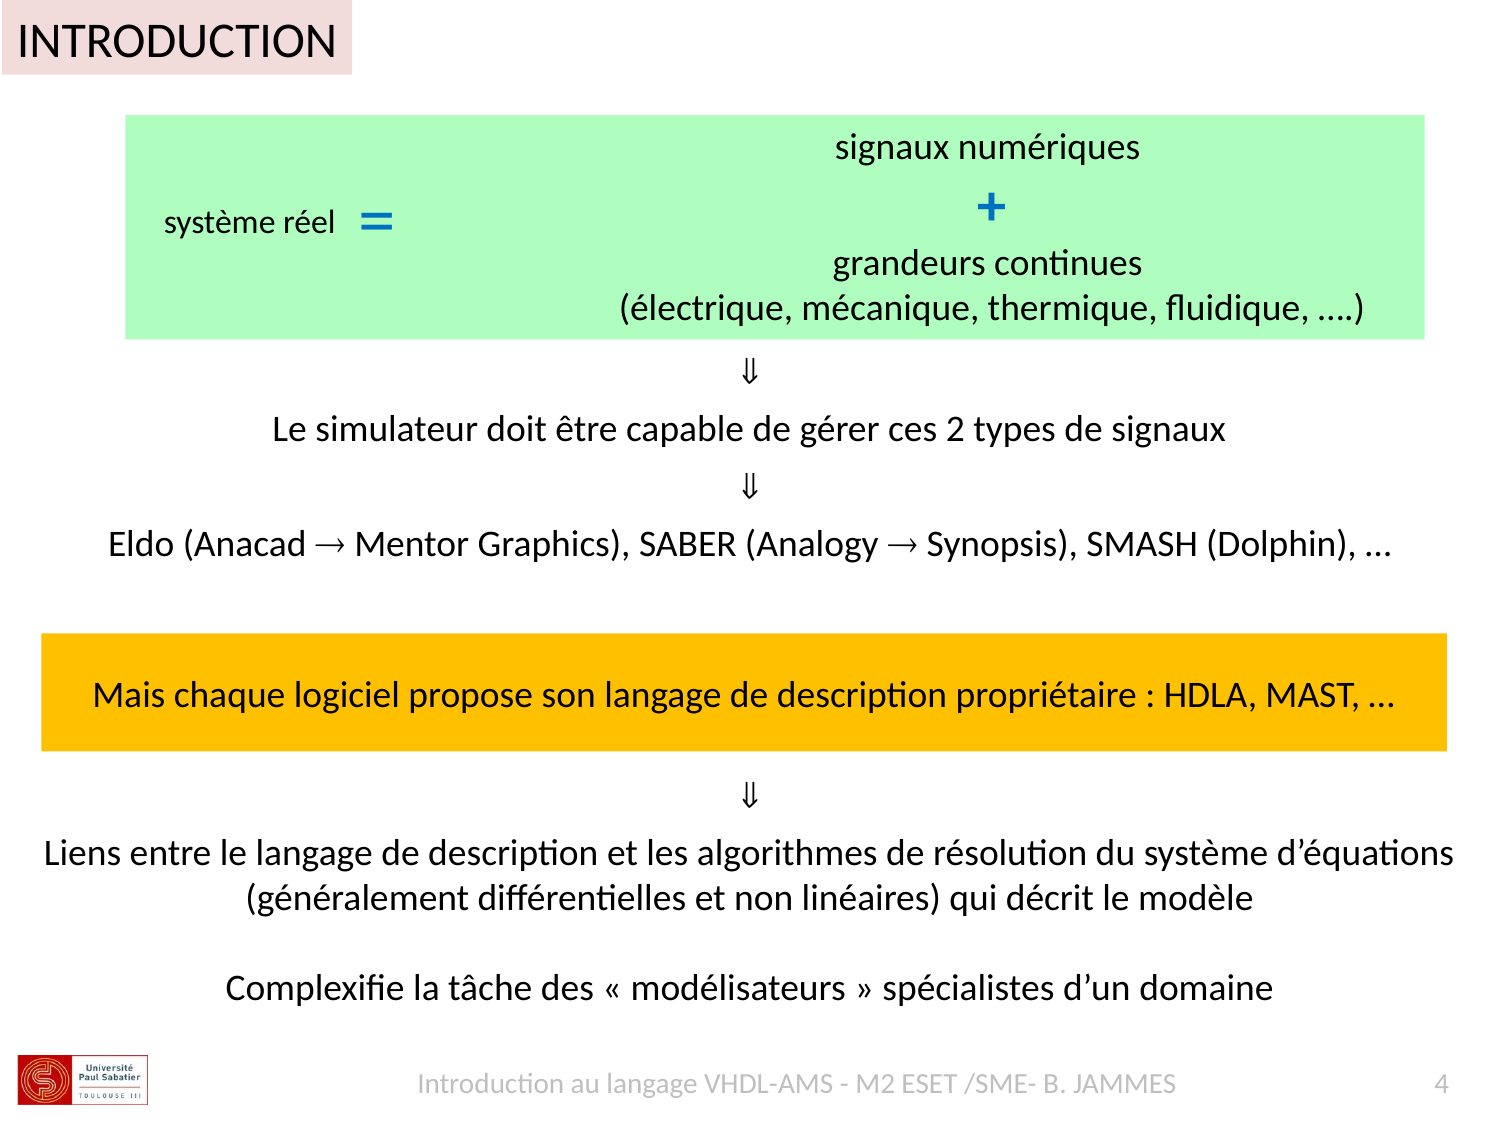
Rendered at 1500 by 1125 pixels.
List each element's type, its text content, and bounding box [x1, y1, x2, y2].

slide_number 4 [1399, 1058, 1484, 1106]
footer Introduction au langage VHDL-AMS - M2 ESET /SME- B. JAMMES [383, 1040, 1211, 1124]
text_box INTRODUCTION [2, 0, 353, 75]
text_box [0, 114, 1500, 575]
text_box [0, 633, 1500, 1019]
picture [17, 1055, 148, 1105]
